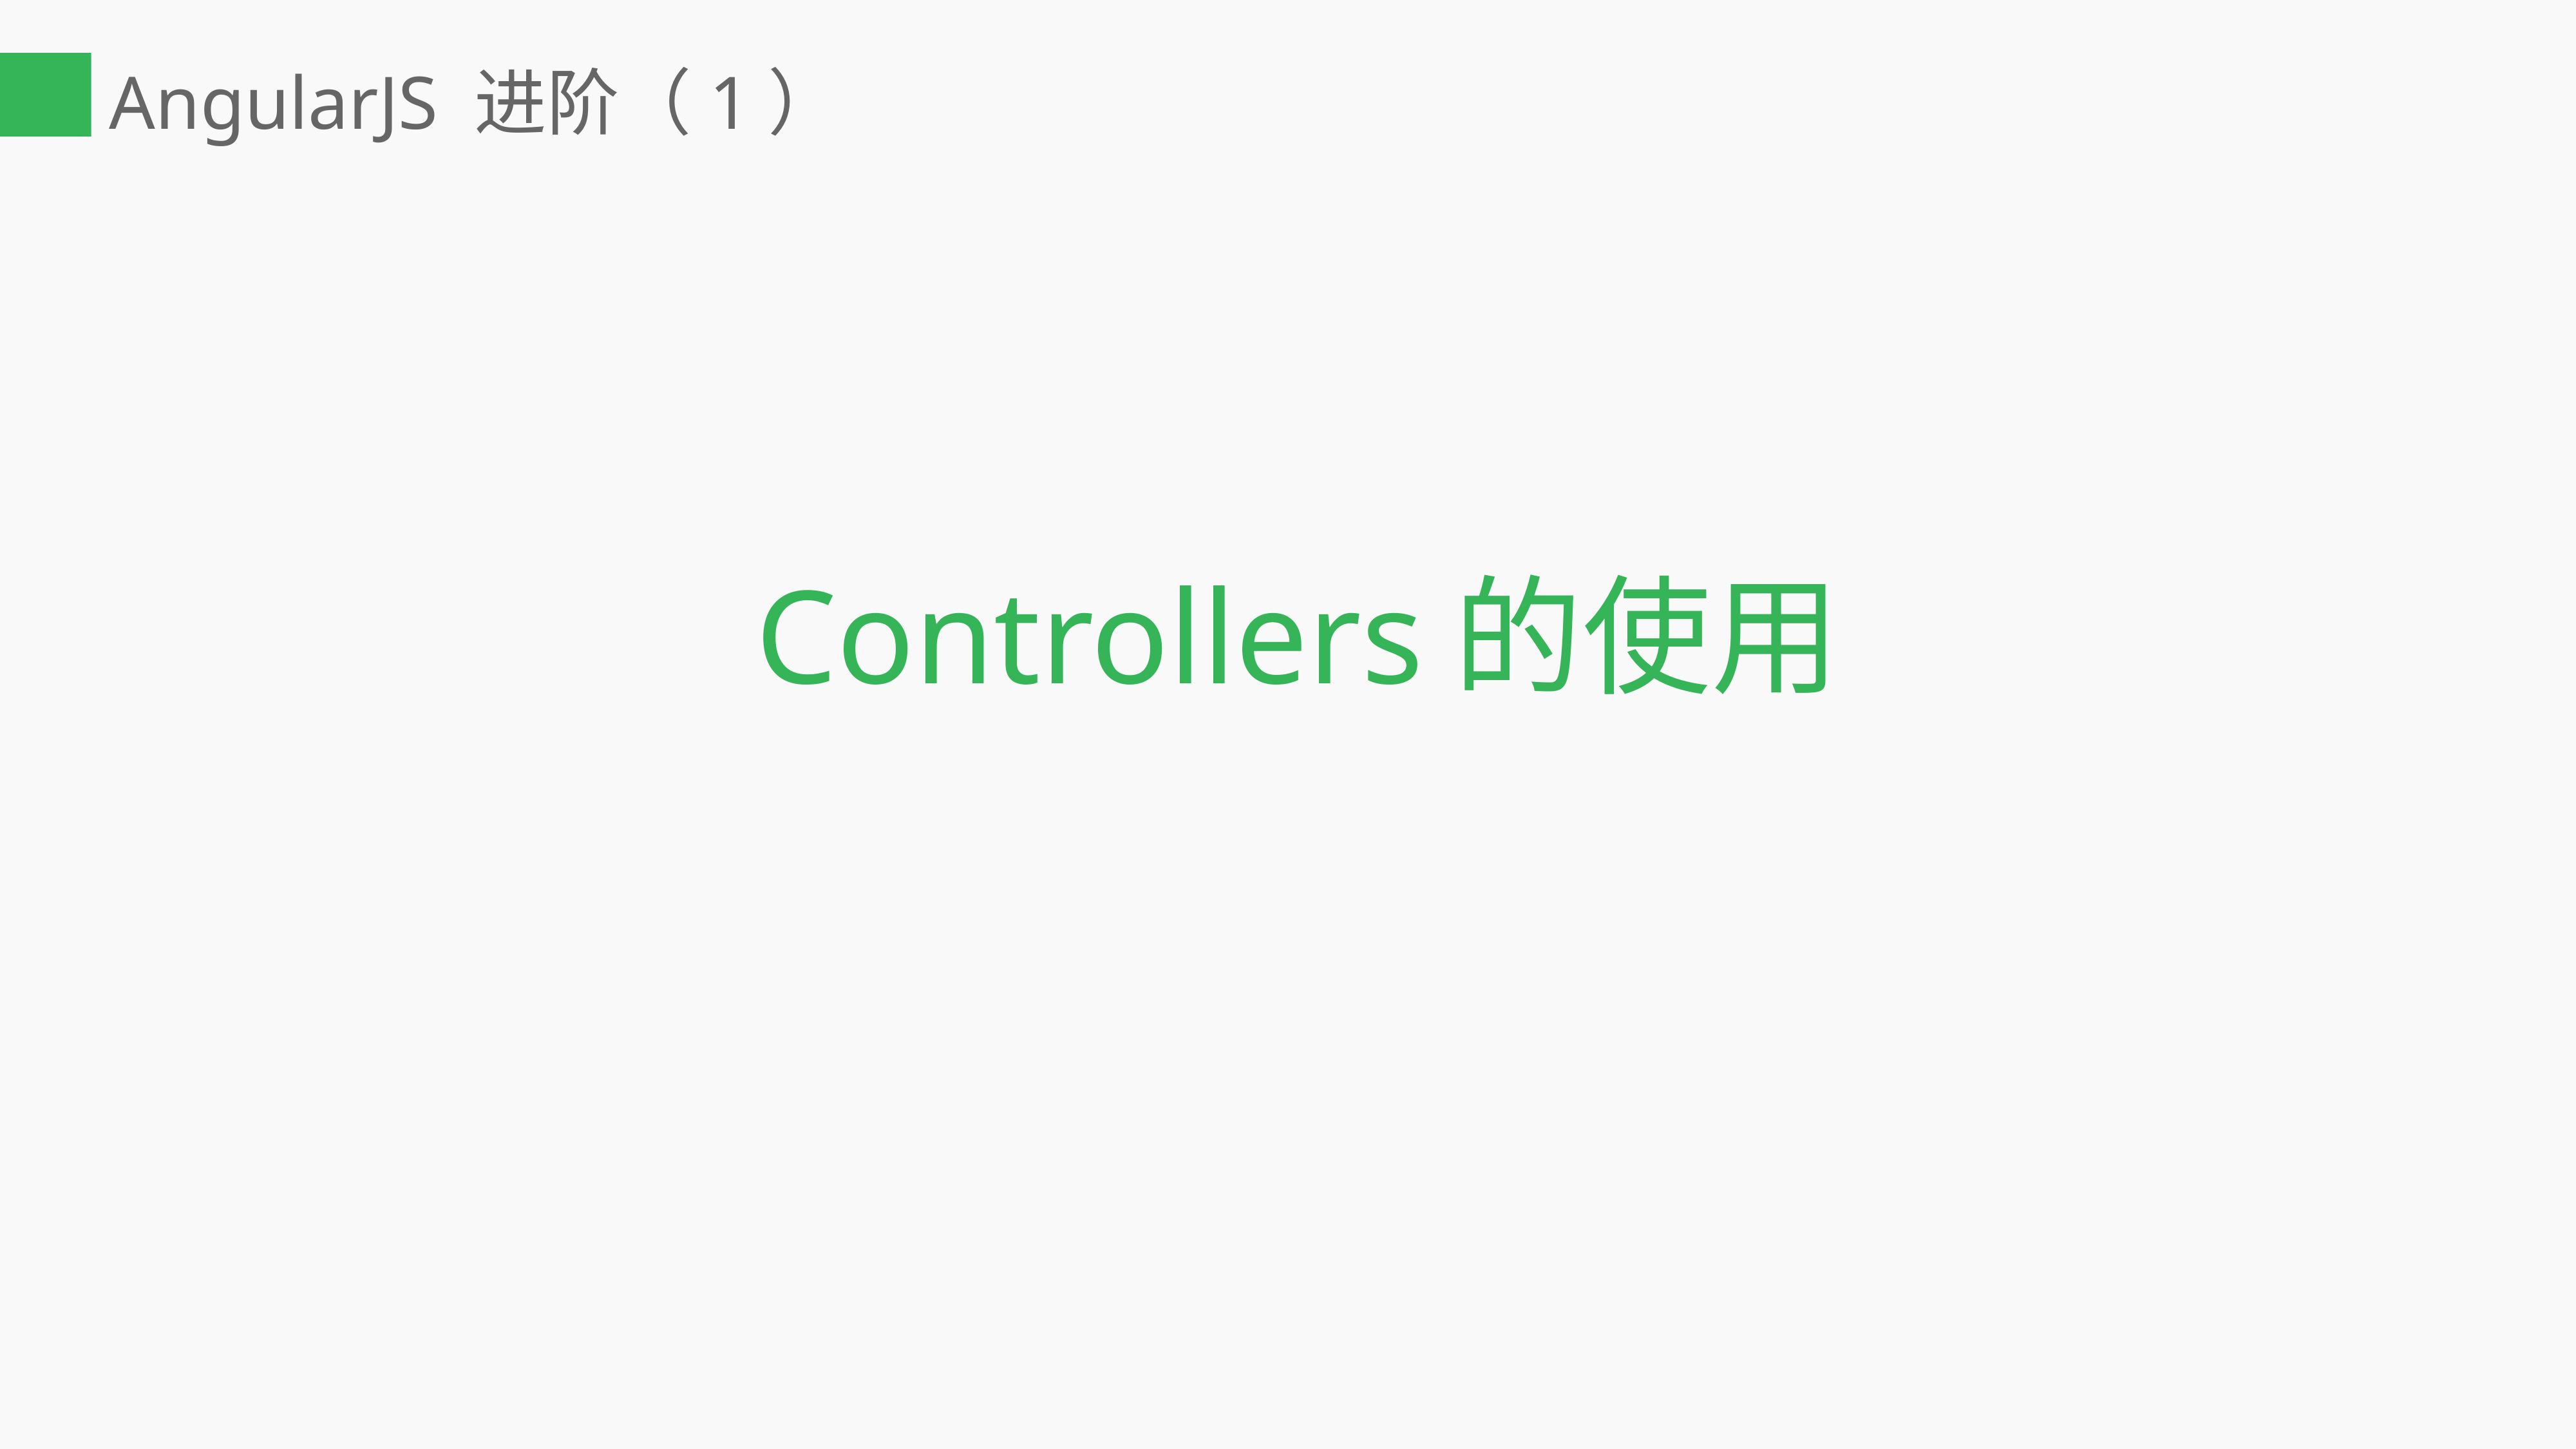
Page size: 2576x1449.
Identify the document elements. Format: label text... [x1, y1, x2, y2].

picture [0, 53, 91, 137]
list Controllers的使用 [22, 517, 2554, 685]
title AngularJS 进阶（1） [108, 44, 2540, 144]
